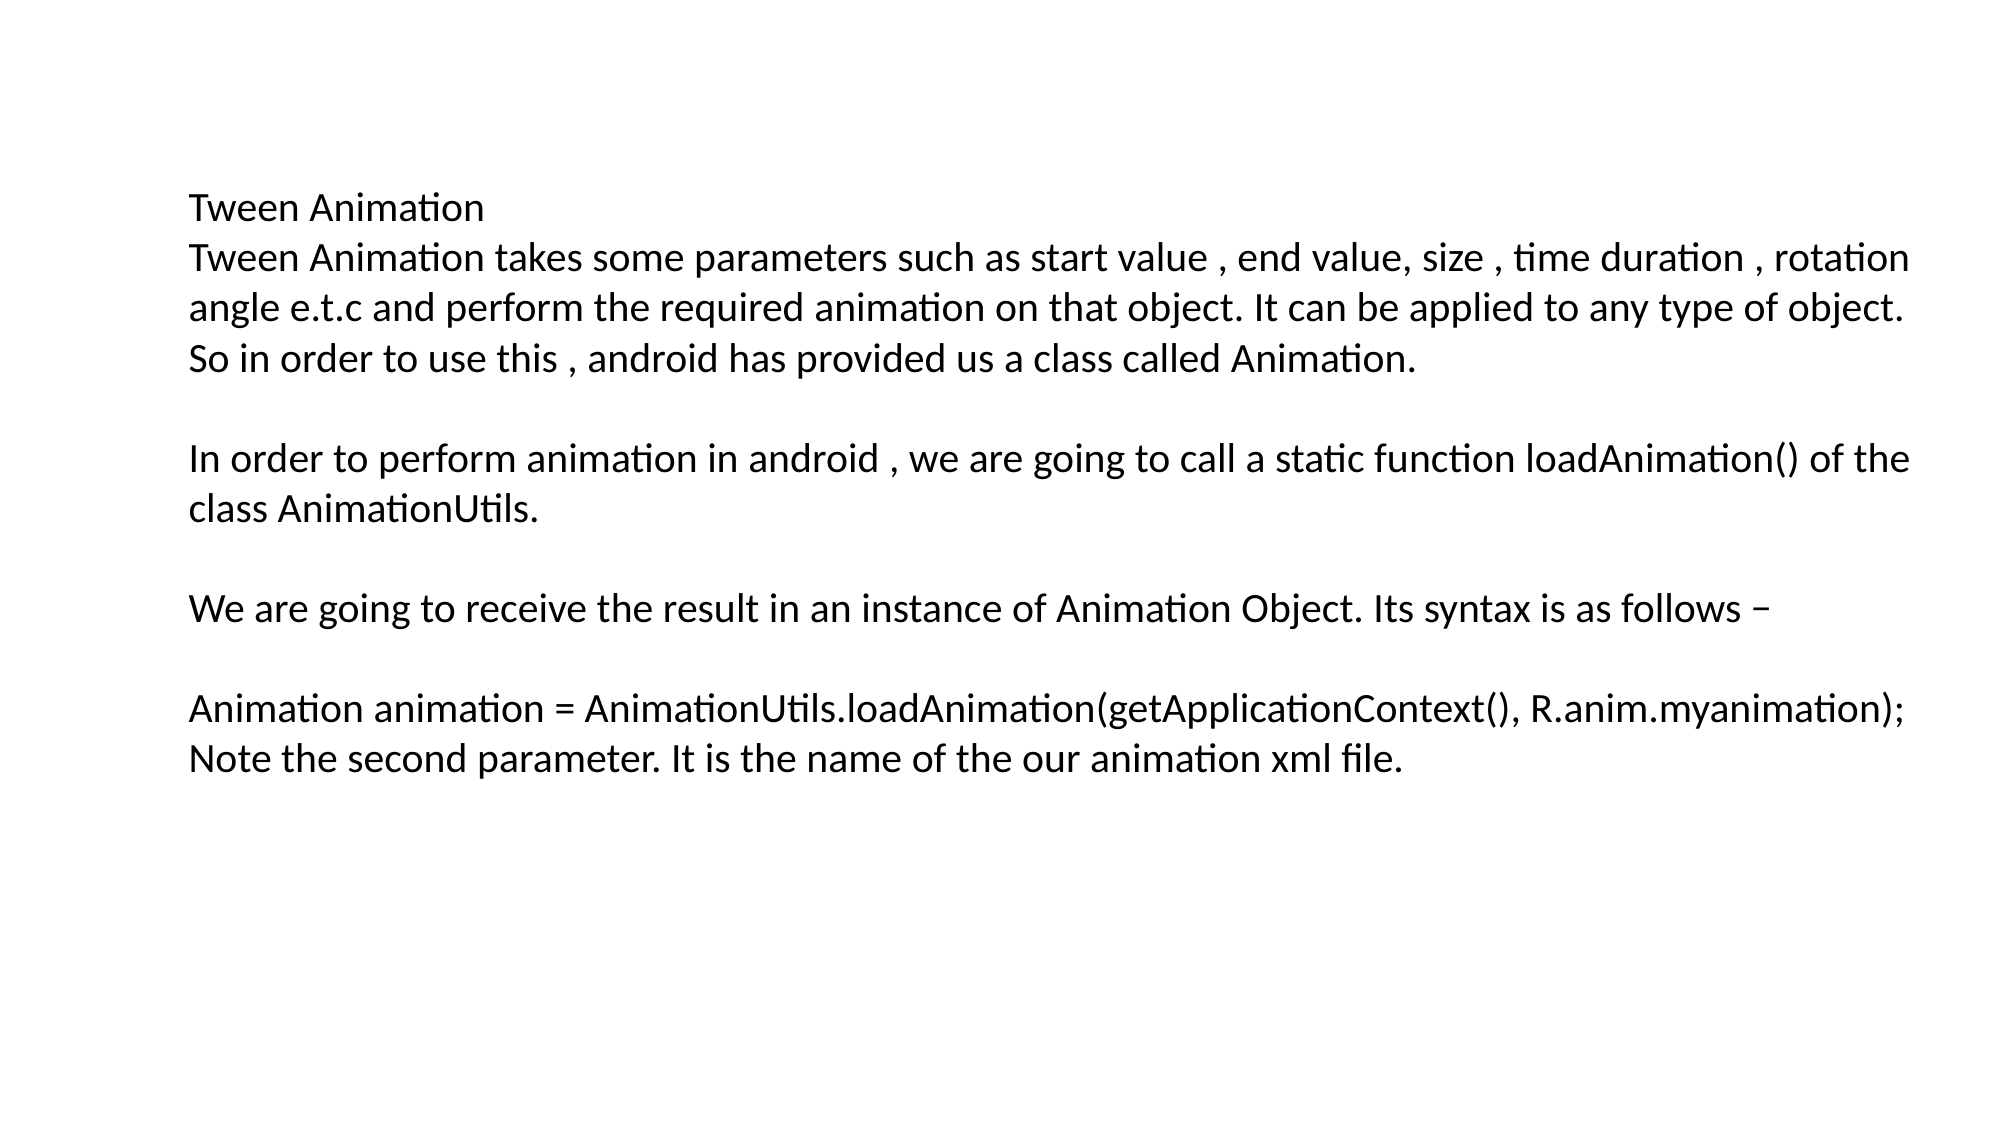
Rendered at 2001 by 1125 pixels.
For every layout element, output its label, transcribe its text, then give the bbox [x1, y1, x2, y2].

text_box Tween Animation Tween Animation takes some parameters such as start value , end value, size , time duration , rotation angle e.t.c and perform the required animation on that object. It can be applied to any type of object. So in order to use this , android has provided us a class called Animation. In order to perform animation in android , we are going to call a static function loadAnimation() of the class AnimationUtils. We are going to receive the result in an instance of Animation Object. Its syntax is as follows − Animation animation = AnimationUtils.loadAnimation(getApplicationContext(), R.anim.myanimation); Note the second parameter. It is the name of the our animation xml file. [173, 127, 1949, 788]
